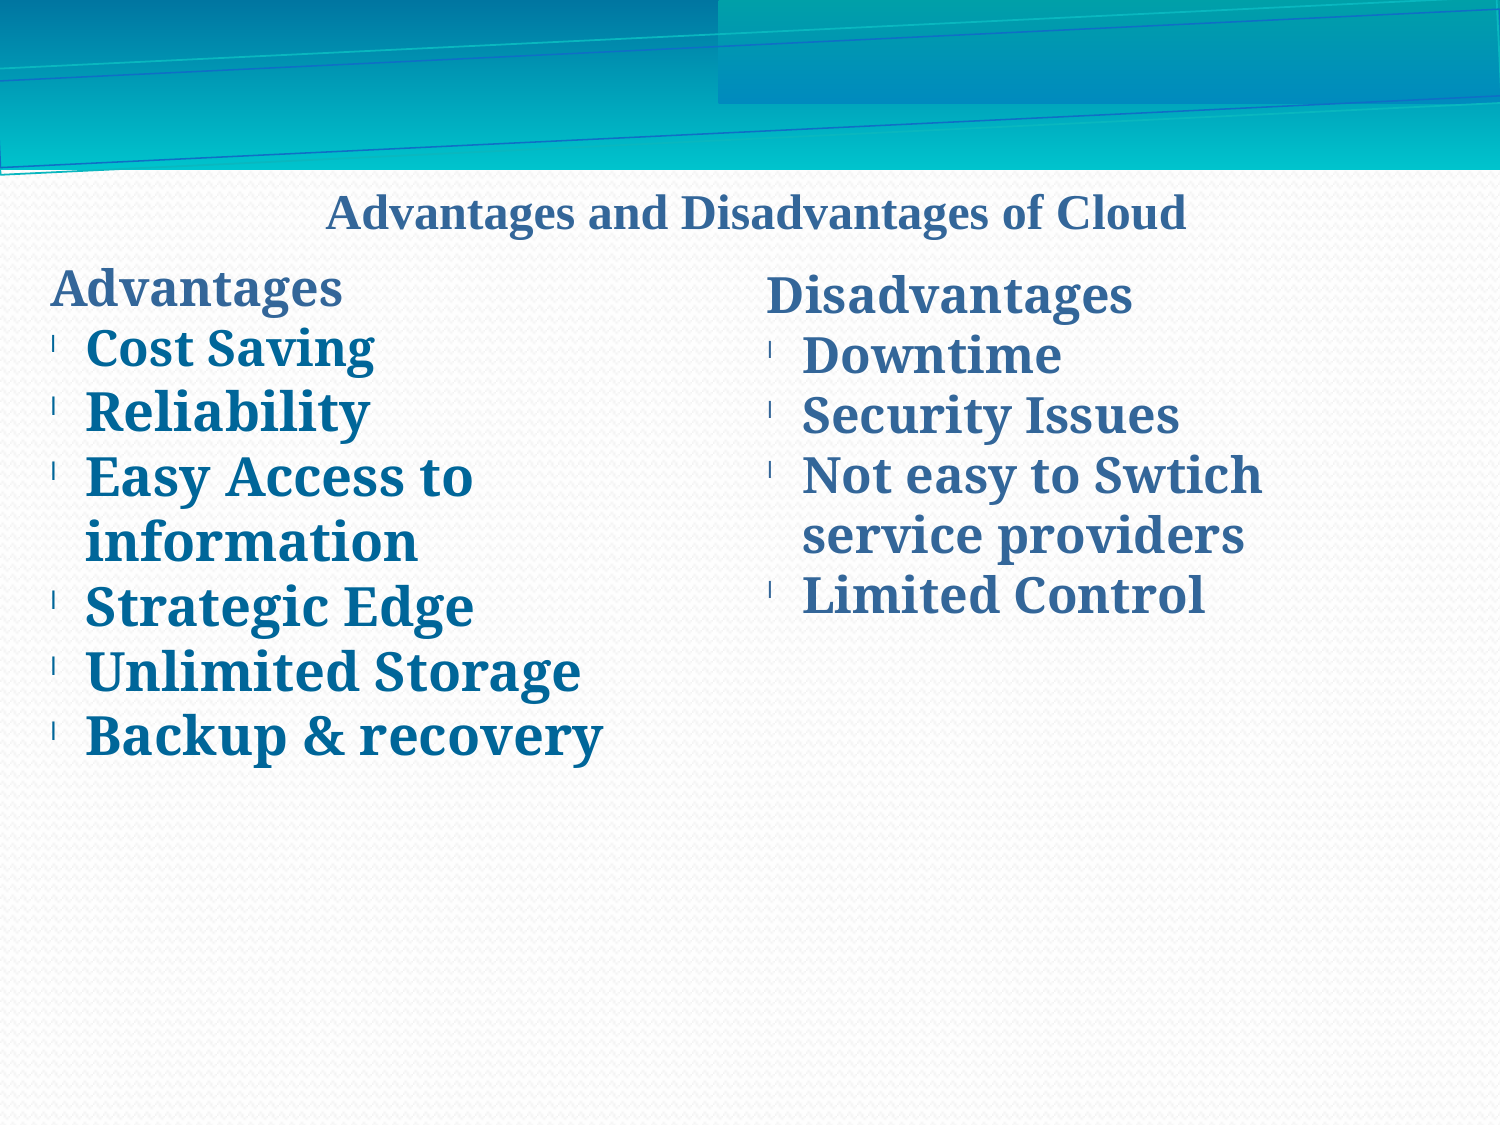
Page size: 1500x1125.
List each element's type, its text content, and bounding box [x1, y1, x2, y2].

text_box Advantages and Disadvantages of Cloud [75, 115, 1438, 303]
picture [2, 169, 75, 173]
picture [0, 169, 1500, 1125]
text_box Disadvantages Downtime Security Issues Not easy to Swtich service providers Limited Control [766, 263, 1426, 916]
text_box Advantages Cost Saving Reliability Easy Access to information Strategic Edge Unlimited Storage Backup & recovery [49, 256, 709, 910]
